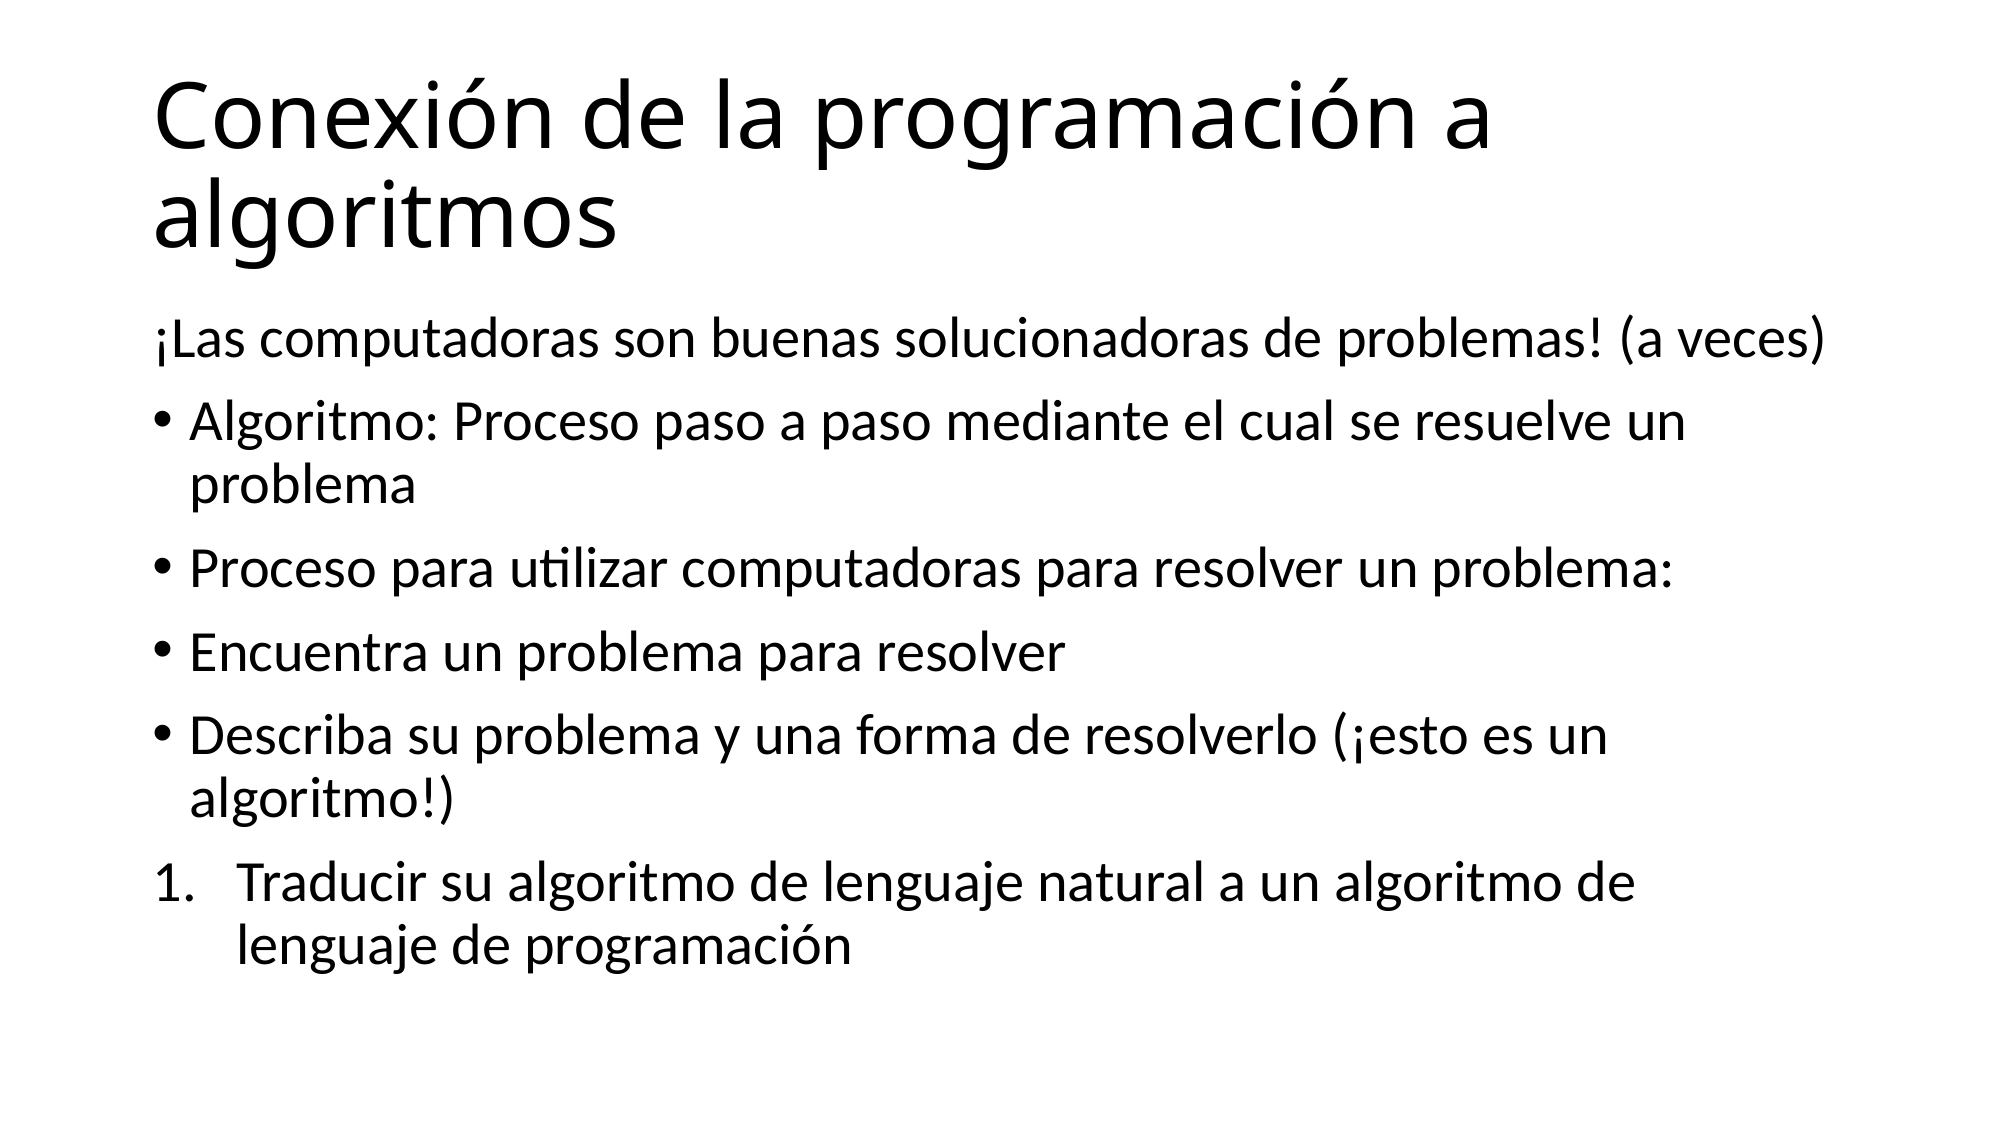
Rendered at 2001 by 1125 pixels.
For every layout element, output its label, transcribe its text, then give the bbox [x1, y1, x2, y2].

title Conexión de la programación a algoritmos [137, 59, 1863, 278]
list ¡Las computadoras son buenas solucionadoras de problemas! (a veces) Algoritmo: Proceso paso a paso mediante el cual se resuelve un problema Proceso para utilizar computadoras para resolver un problema: Encuentra un problema para resolver Describa su problema y una forma de resolverlo (¡esto es un algoritmo!) Traducir su algoritmo de lenguaje natural a un algoritmo de lenguaje de programación [137, 299, 1863, 1014]
